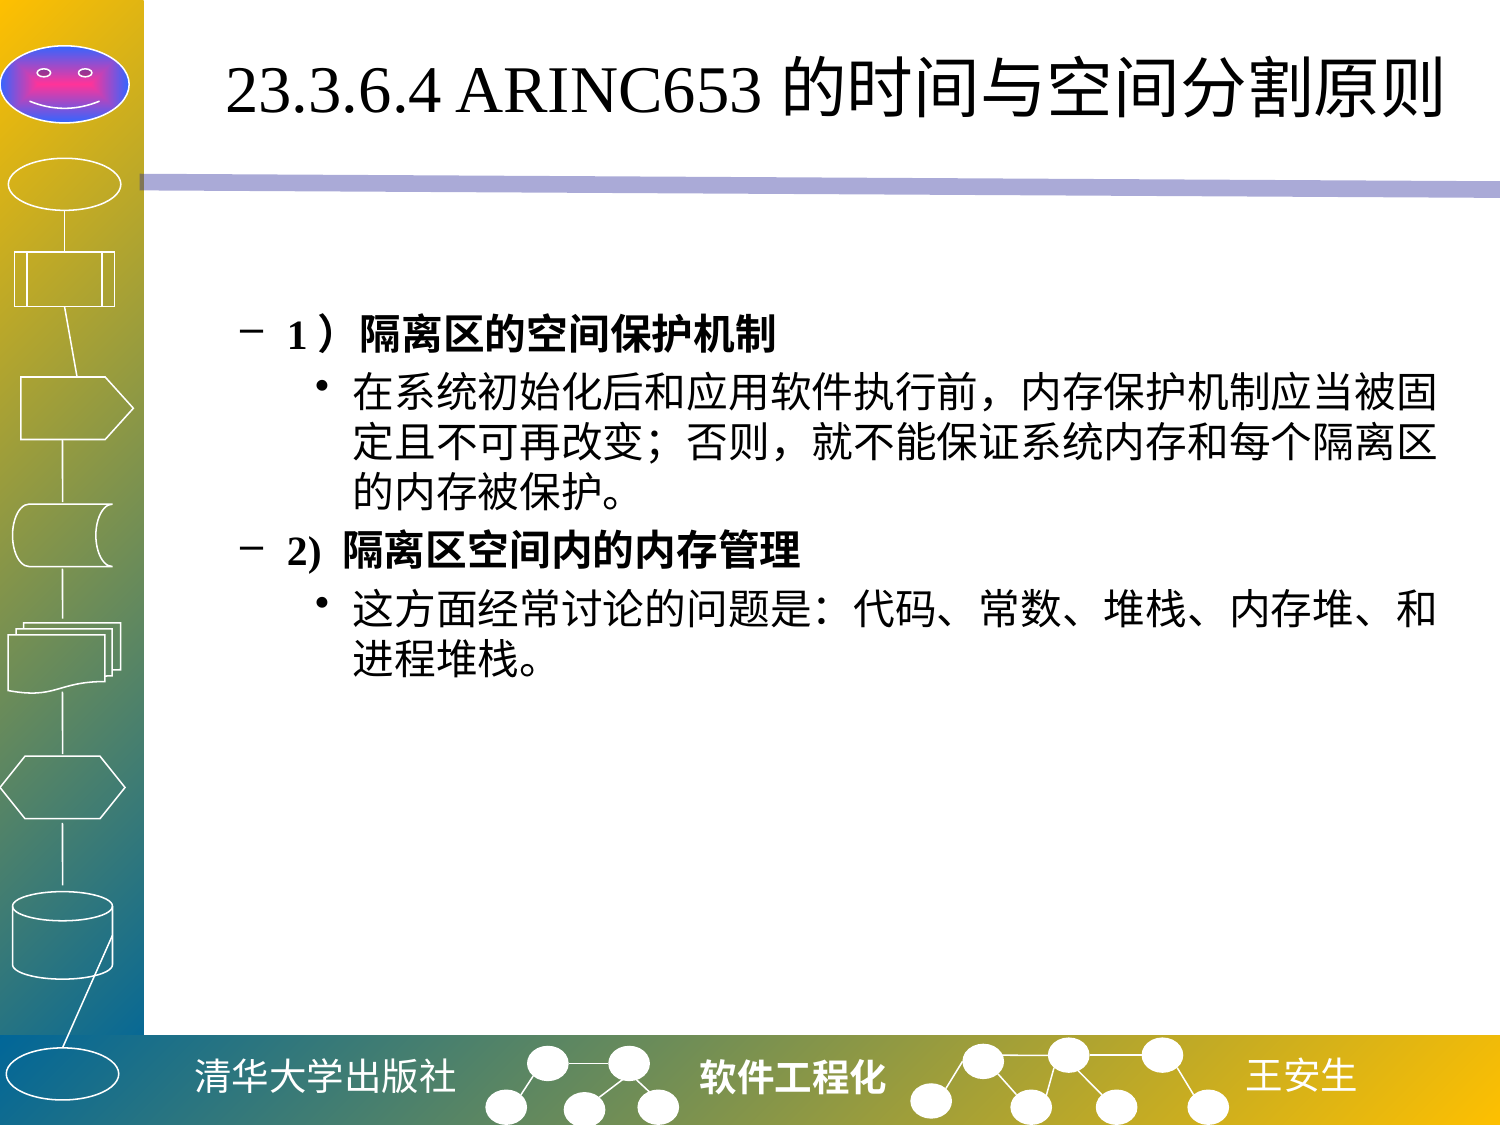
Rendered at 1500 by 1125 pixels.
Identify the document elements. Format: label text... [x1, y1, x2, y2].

title 23.3.6.4 ARINC653的时间与空间分割原则 [187, 24, 1463, 147]
list 1）隔离区的空间保护机制 在系统初始化后和应用软件执行前，内存保护机制应当被固定且不可再改变；否则，就不能保证系统内存和每个隔离区的内存被保护。 2) 隔离区空间内的内存管理 这方面经常讨论的问题是：代码、常数、堆栈、内存堆、和进程堆栈。 [149, 299, 1463, 1105]
